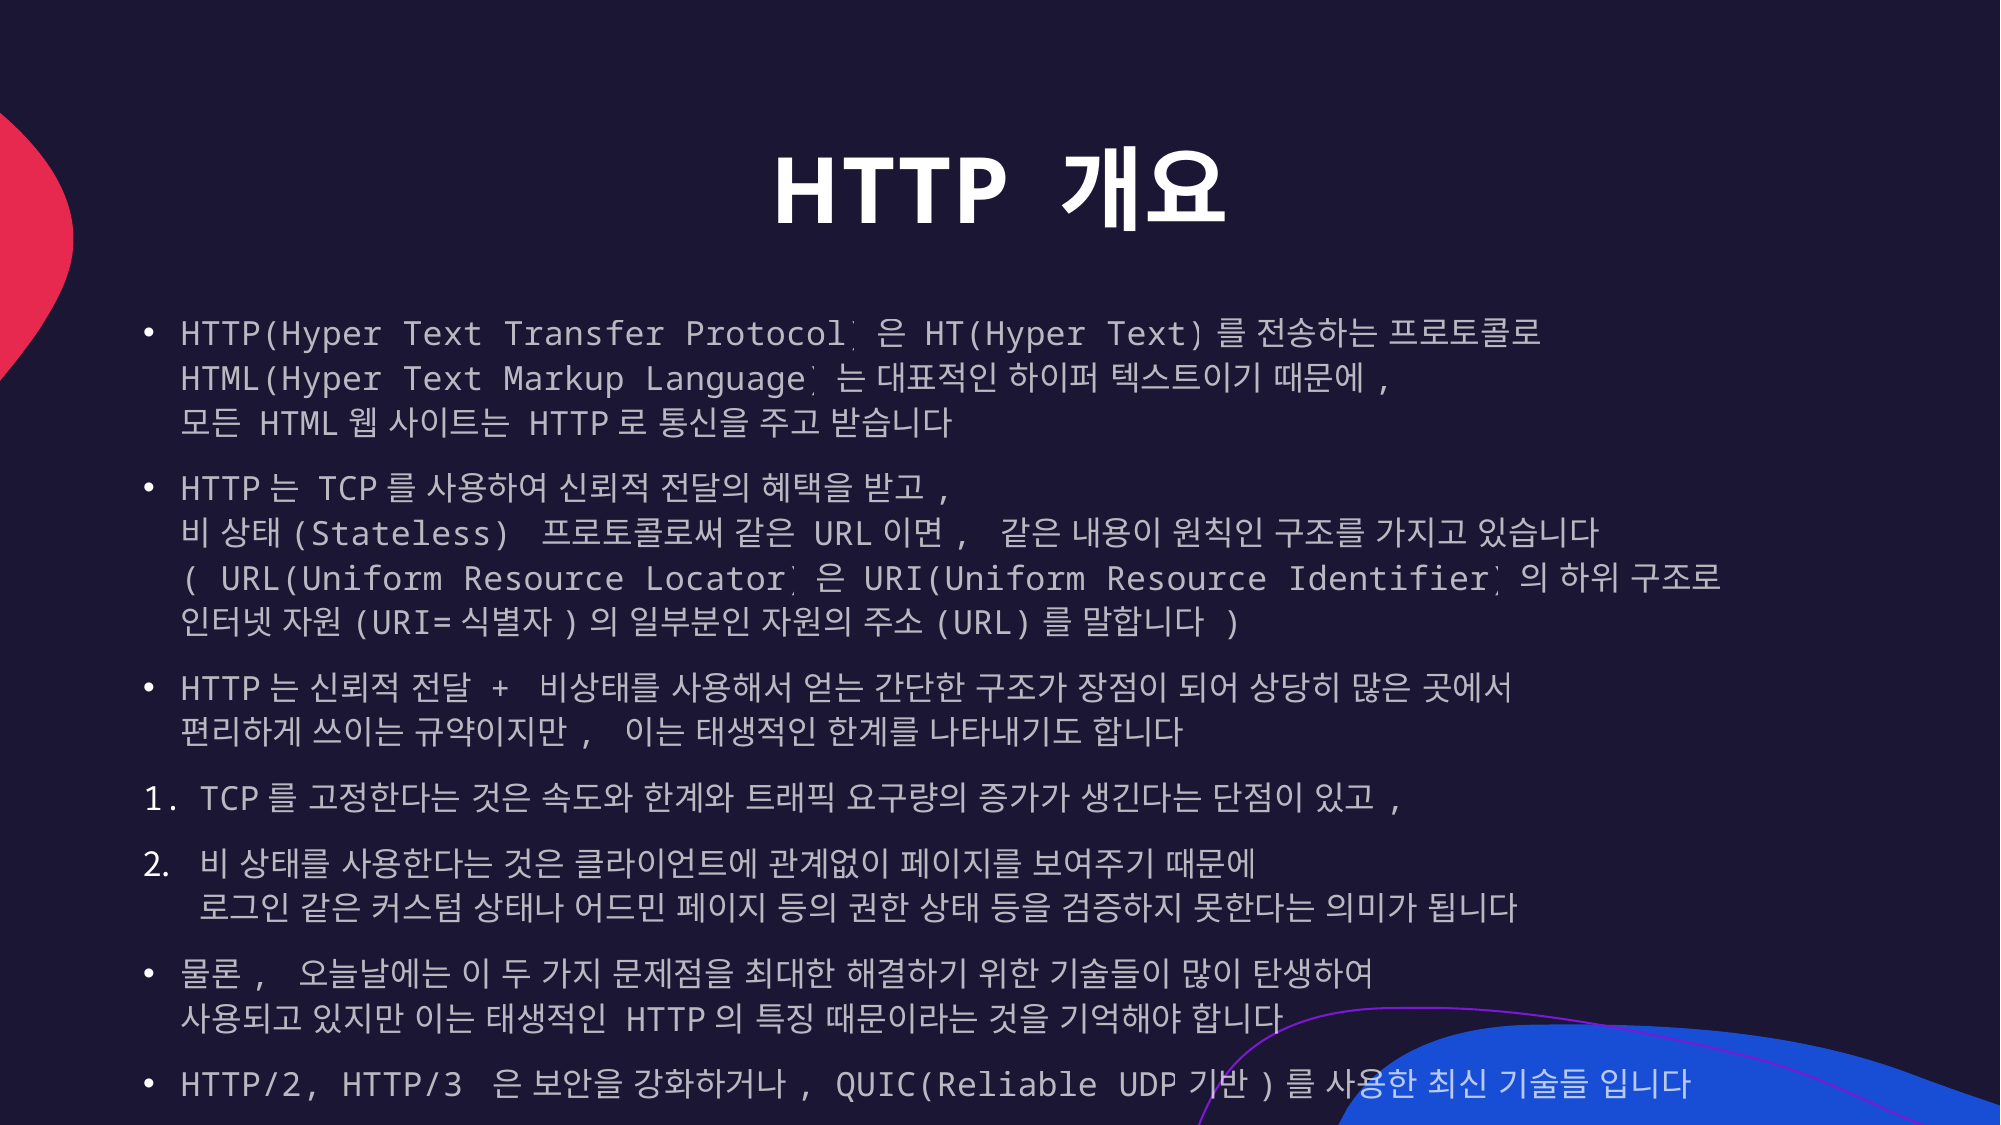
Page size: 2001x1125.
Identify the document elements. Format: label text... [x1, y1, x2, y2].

title HTTP 개요 [125, 92, 1875, 272]
list HTTP(Hyper Text Transfer Protocol)은 HT(Hyper Text)를 전송하는 프로토콜로 HTML(Hyper Text Markup Language)는 대표적인 하이퍼 텍스트이기 때문에, 모든 HTML웹 사이트는 HTTP로 통신을 주고 받습니다 HTTP는 TCP를 사용하여 신뢰적 전달의 혜택을 받고, 비 상태(Stateless) 프로토콜로써 같은 URL이면, 같은 내용이 원칙인 구조를 가지고 있습니다 ( URL(Uniform Resource Locator)은 URI(Uniform Resource Identifier)의 하위 구조로 인터넷 자원(URI=식별자)의 일부분인 자원의 주소(URL)를 말합니다 ) HTTP는 신뢰적 전달 + 비상태를 사용해서 얻는 간단한 구조가 장점이 되어 상당히 많은 곳에서 편리하게 쓰이는 규약이지만, 이는 태생적인 한계를 나타내기도 합니다 TCP를 고정한다는 것은 속도와 한계와 트래픽 요구량의 증가가 생긴다는 단점이 있고, 비 상태를 사용한다는 것은 클라이언트에 관계없이 페이지를 보여주기 때문에 로그인 같은 커스텀 상태나 어드민 페이지 등의 권한 상태 등을 검증하지 못한다는 의미가 됩니다 물론, 오늘날에는 이 두 가지 문제점을 최대한 해결하기 위한 기술들이 많이 탄생하여 사용되고 있지만 이는 태생적인 HTTP의 특징 때문이라는 것을 기억해야 합니다 HTTP/2, HTTP/3 은 보안을 강화하거나, QUIC(Reliable UDP기반)를 사용한 최신 기술들 입니다 [125, 289, 1875, 1118]
